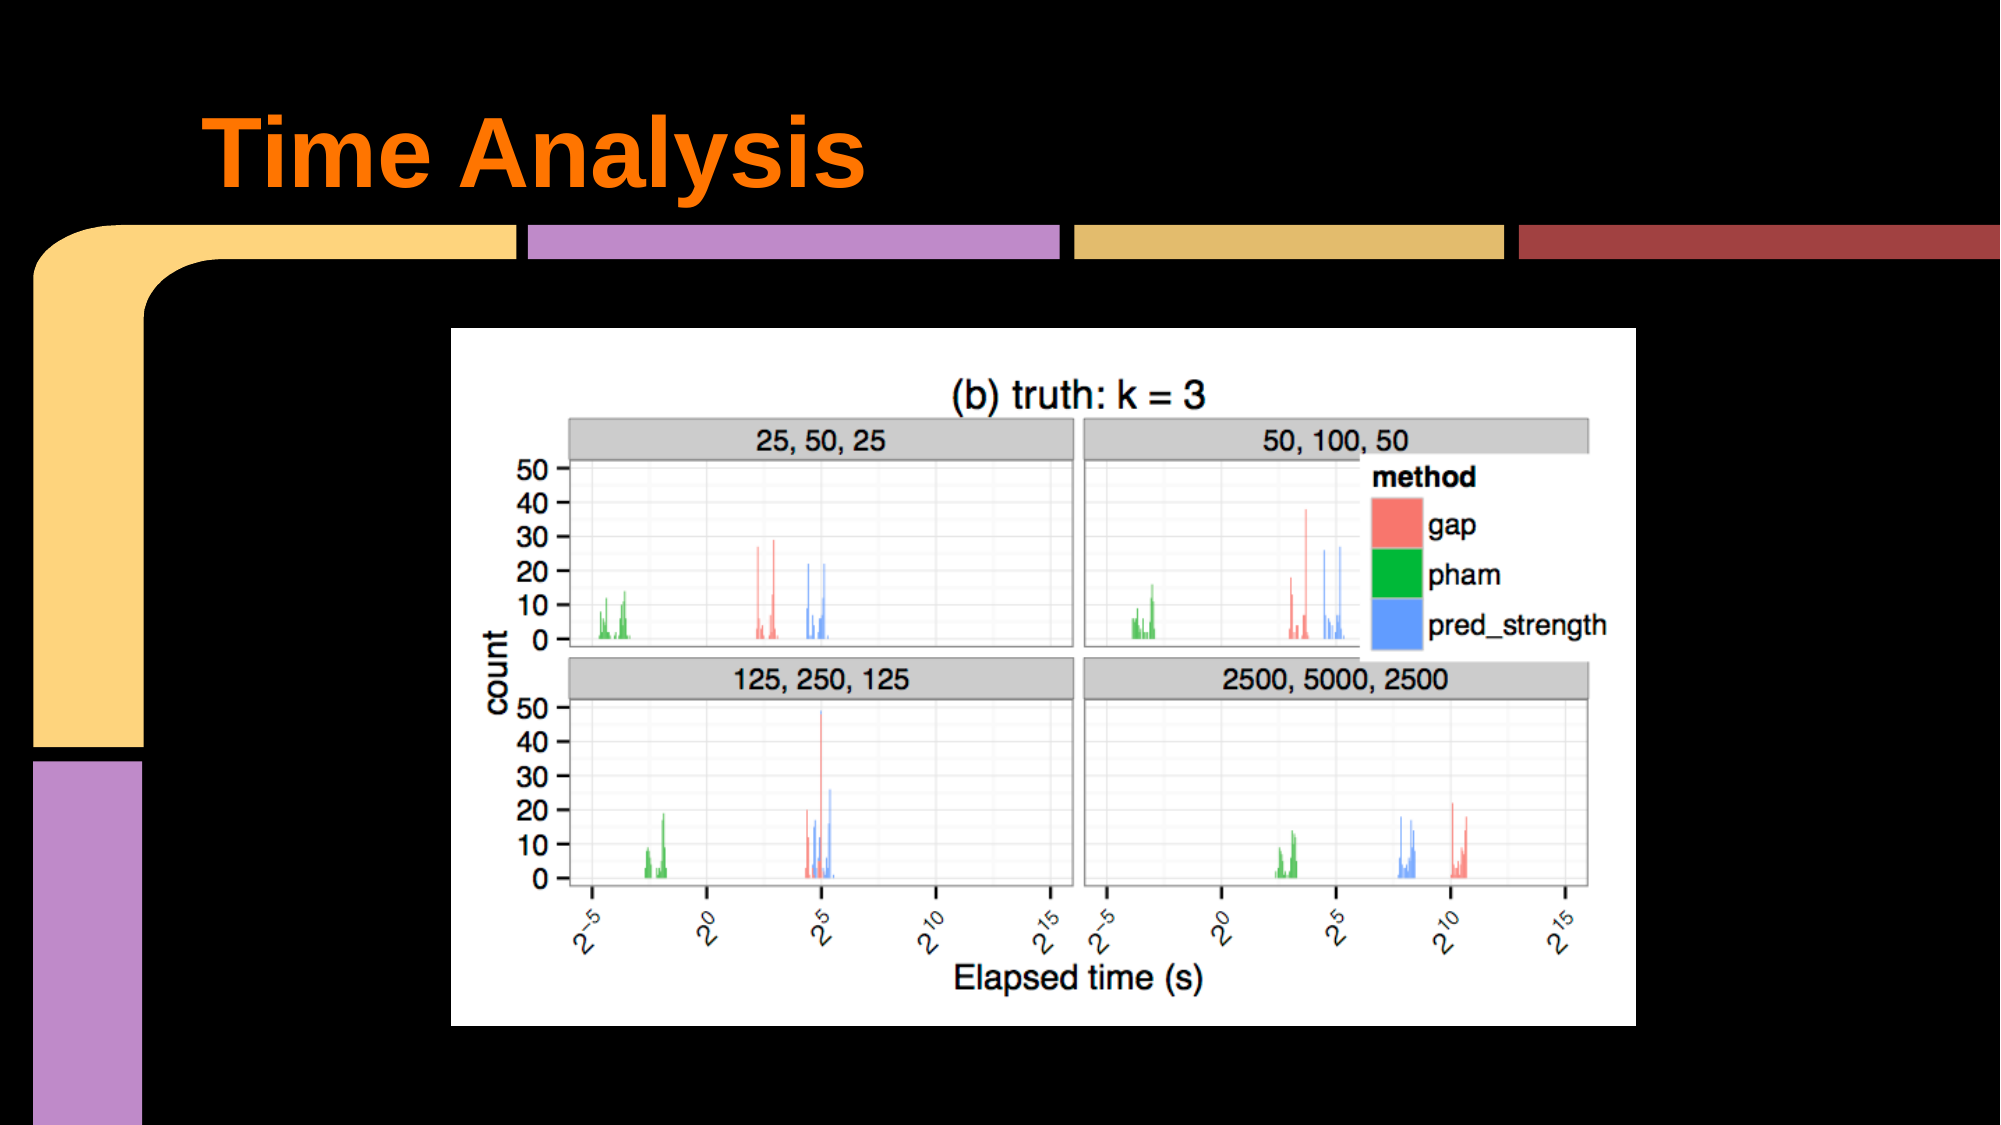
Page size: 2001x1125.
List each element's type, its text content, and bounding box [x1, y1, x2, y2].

title Time Analysis [186, 35, 1900, 223]
picture [450, 328, 1637, 1026]
